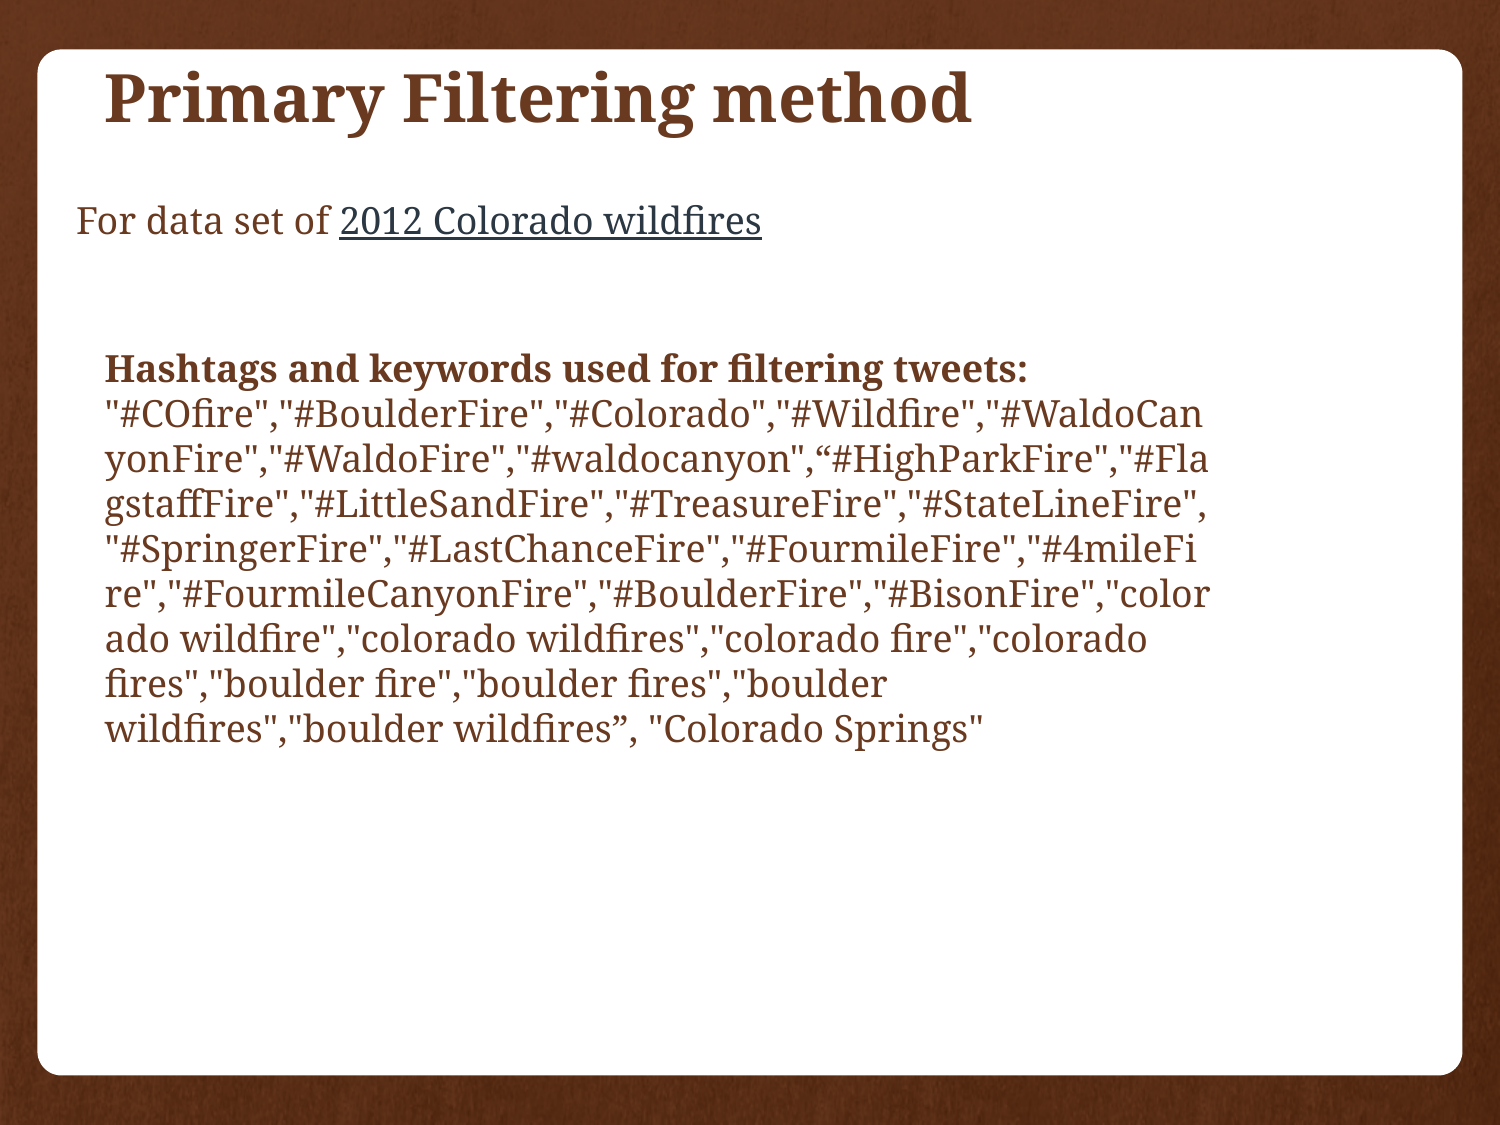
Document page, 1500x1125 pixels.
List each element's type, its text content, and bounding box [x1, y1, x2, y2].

text_box Primary Filtering method [89, 50, 1037, 163]
text_box For data set of 2012 Colorado wildfires [61, 189, 778, 256]
text_box Hashtags and keywords used for filtering tweets: "#COfire","#BoulderFire","#Colorado","#Wildfire","#WaldoCanyonFire","#WaldoFire","#waldocanyon",“#HighParkFire","#FlagstaffFire","#LittleSandFire","#TreasureFire","#StateLineFire","#SpringerFire","#LastChanceFire","#FourmileFire","#4mileFire","#FourmileCanyonFire","#BoulderFire","#BisonFire","colorado wildfire","colorado wildfires","colorado fire","colorado fires","boulder fire","boulder fires","boulder wildfires","boulder wildfires”, "Colorado Springs" [89, 337, 1228, 758]
